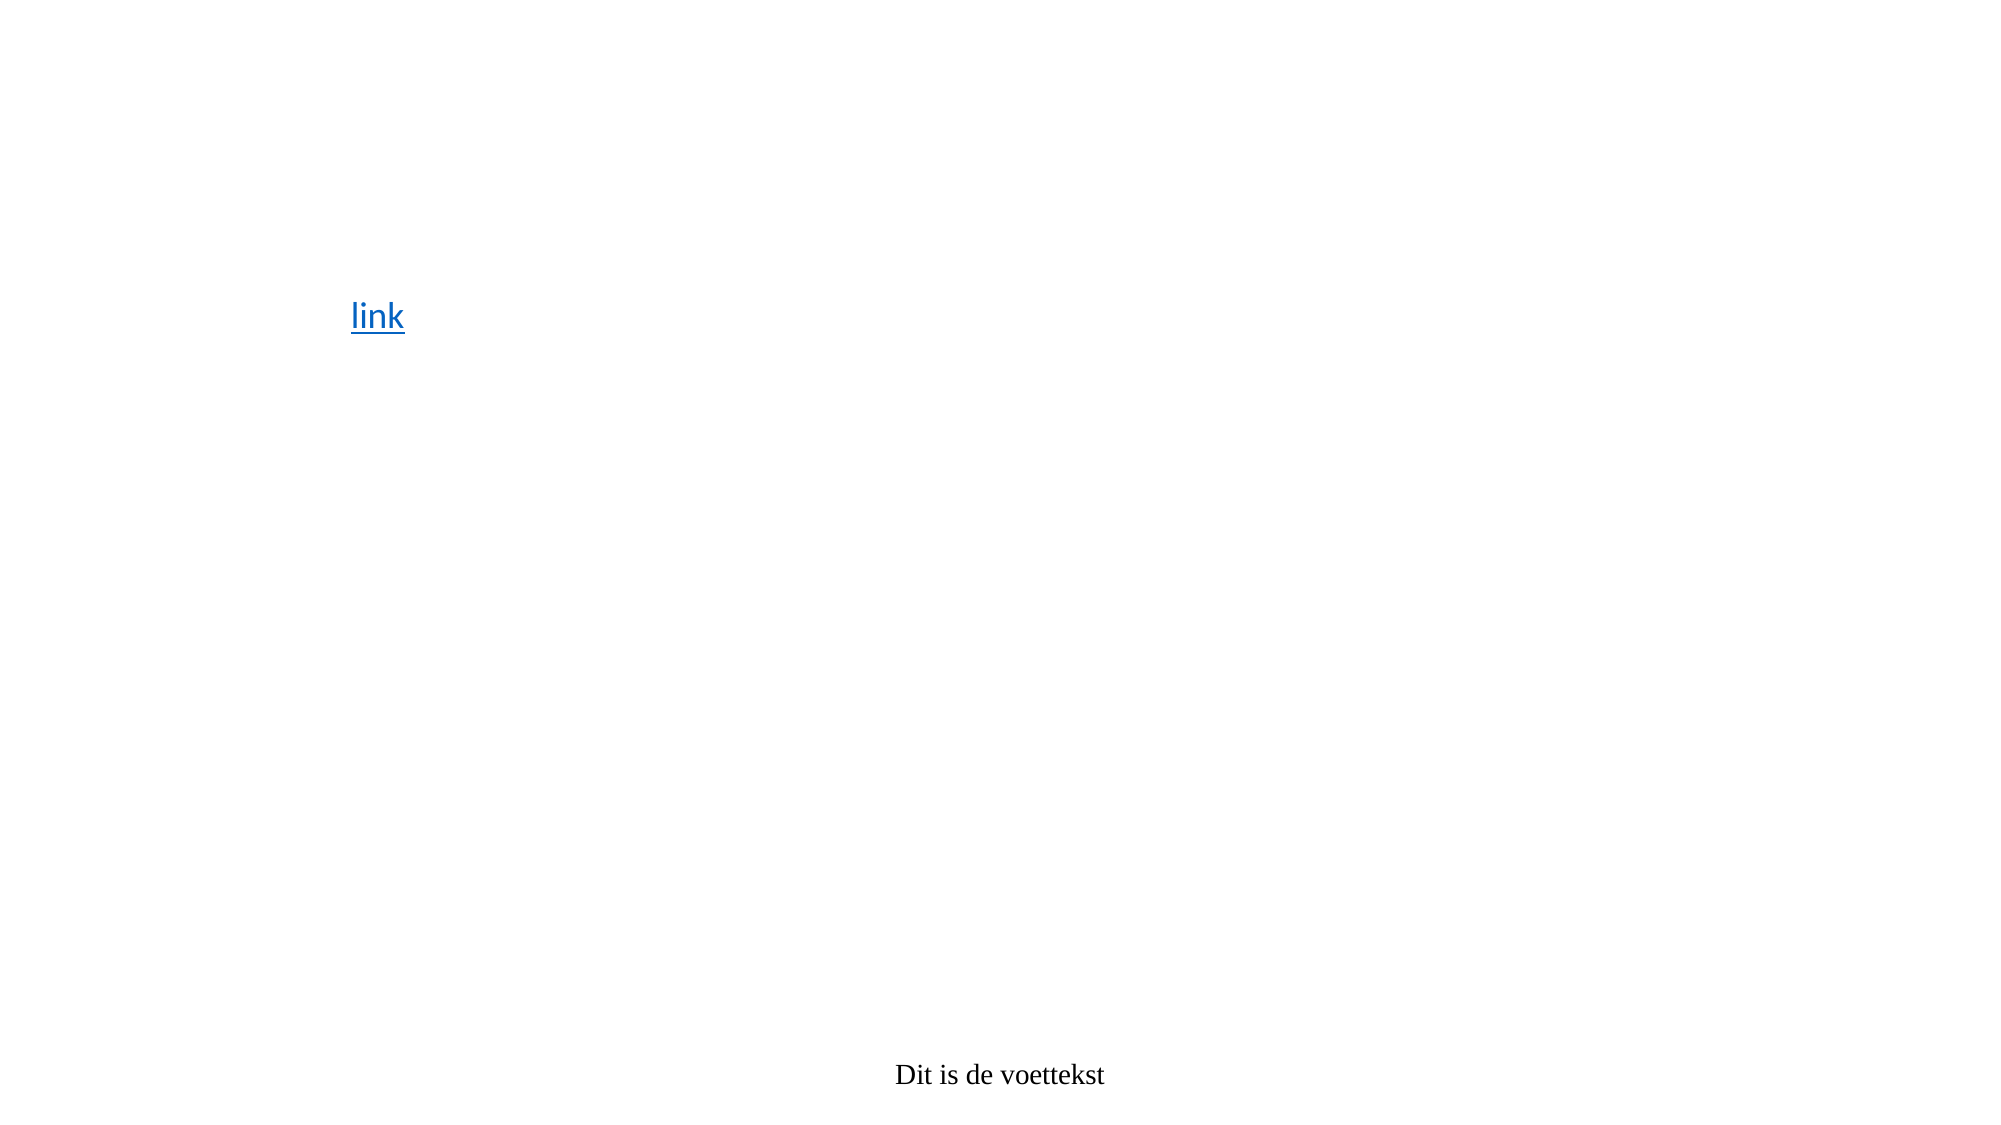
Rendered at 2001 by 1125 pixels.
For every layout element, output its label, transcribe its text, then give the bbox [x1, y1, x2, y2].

text_box link [336, 284, 1166, 344]
footer Dit is de voettekst [662, 1042, 1338, 1103]
